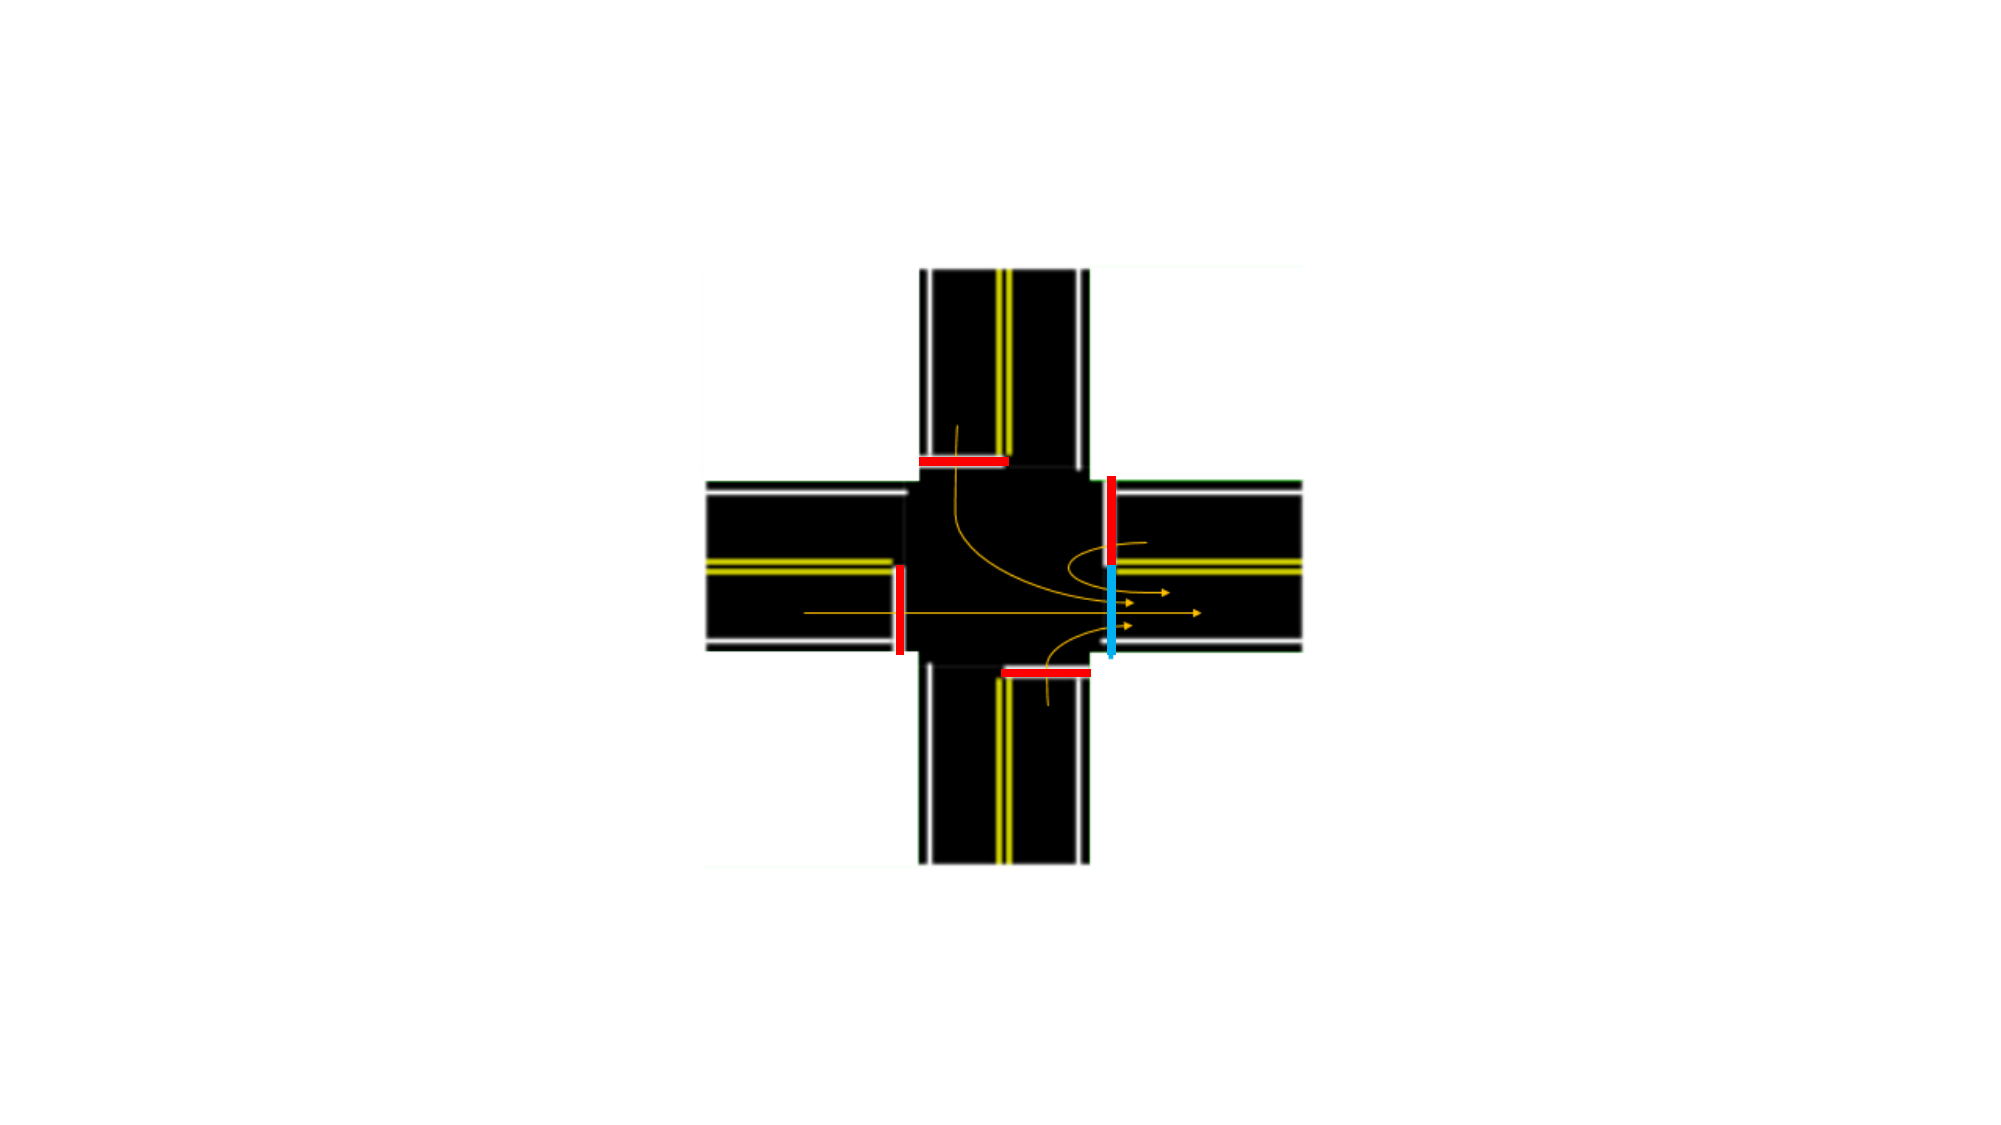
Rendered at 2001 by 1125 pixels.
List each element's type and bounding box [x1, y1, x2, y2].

picture [672, 242, 1328, 883]
